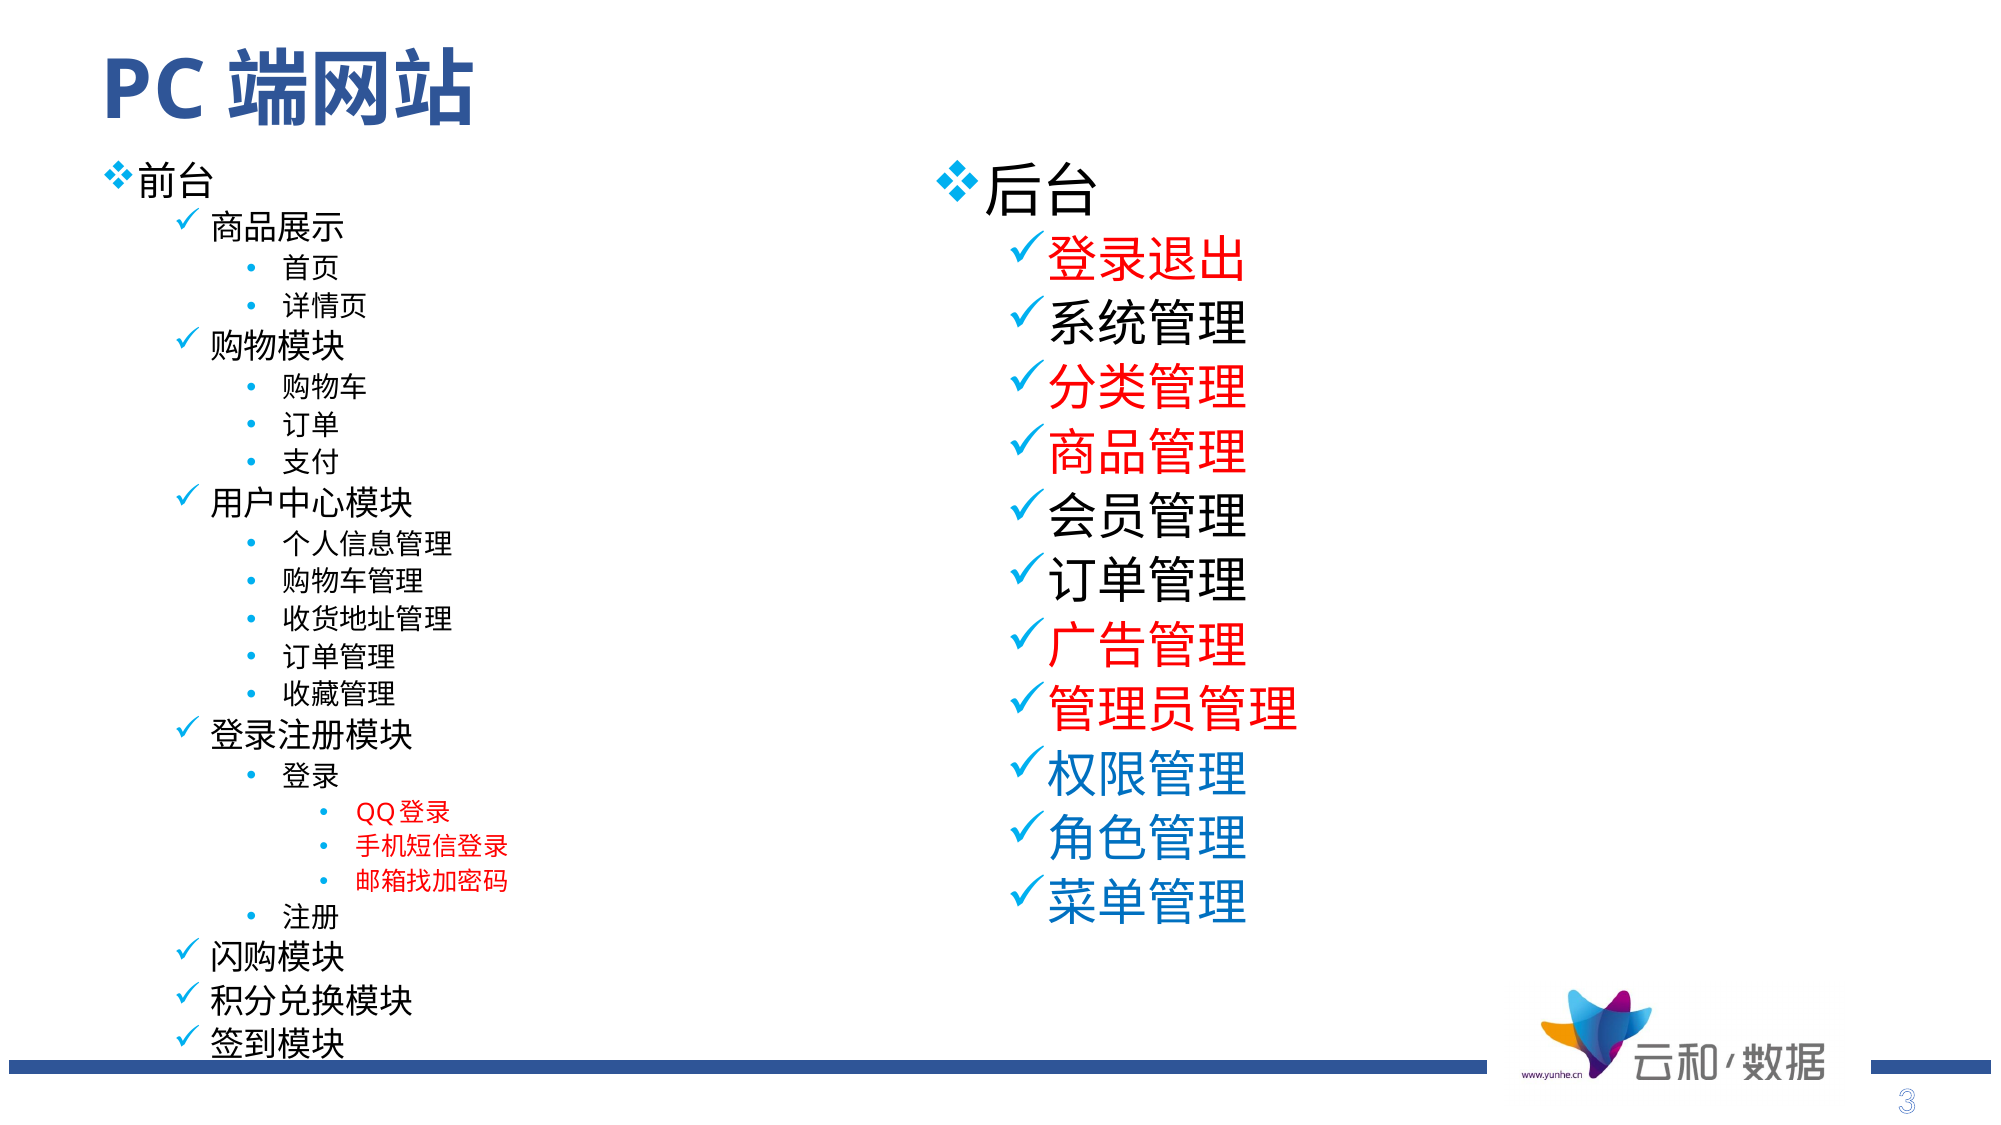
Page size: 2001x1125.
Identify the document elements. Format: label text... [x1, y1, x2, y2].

picture [1504, 981, 1845, 1106]
list 前台 商品展示 首页 详情页 购物模块 购物车 订单 支付 用户中心模块 个人信息管理 购物车管理 收货地址管理 订单管理 收藏管理 登录注册模块 登录 QQ登录 手机短信登录 邮箱找加密码 注册 闪购模块 积分兑换模块 签到模块 [85, 153, 668, 1075]
title PC端网站 [85, 0, 1811, 184]
text_box 后台 登录退出 系统管理 分类管理 商品管理 会员管理 订单管理 广告管理 管理员管理 权限管理 角色管理 菜单管理 [916, 153, 1448, 1047]
